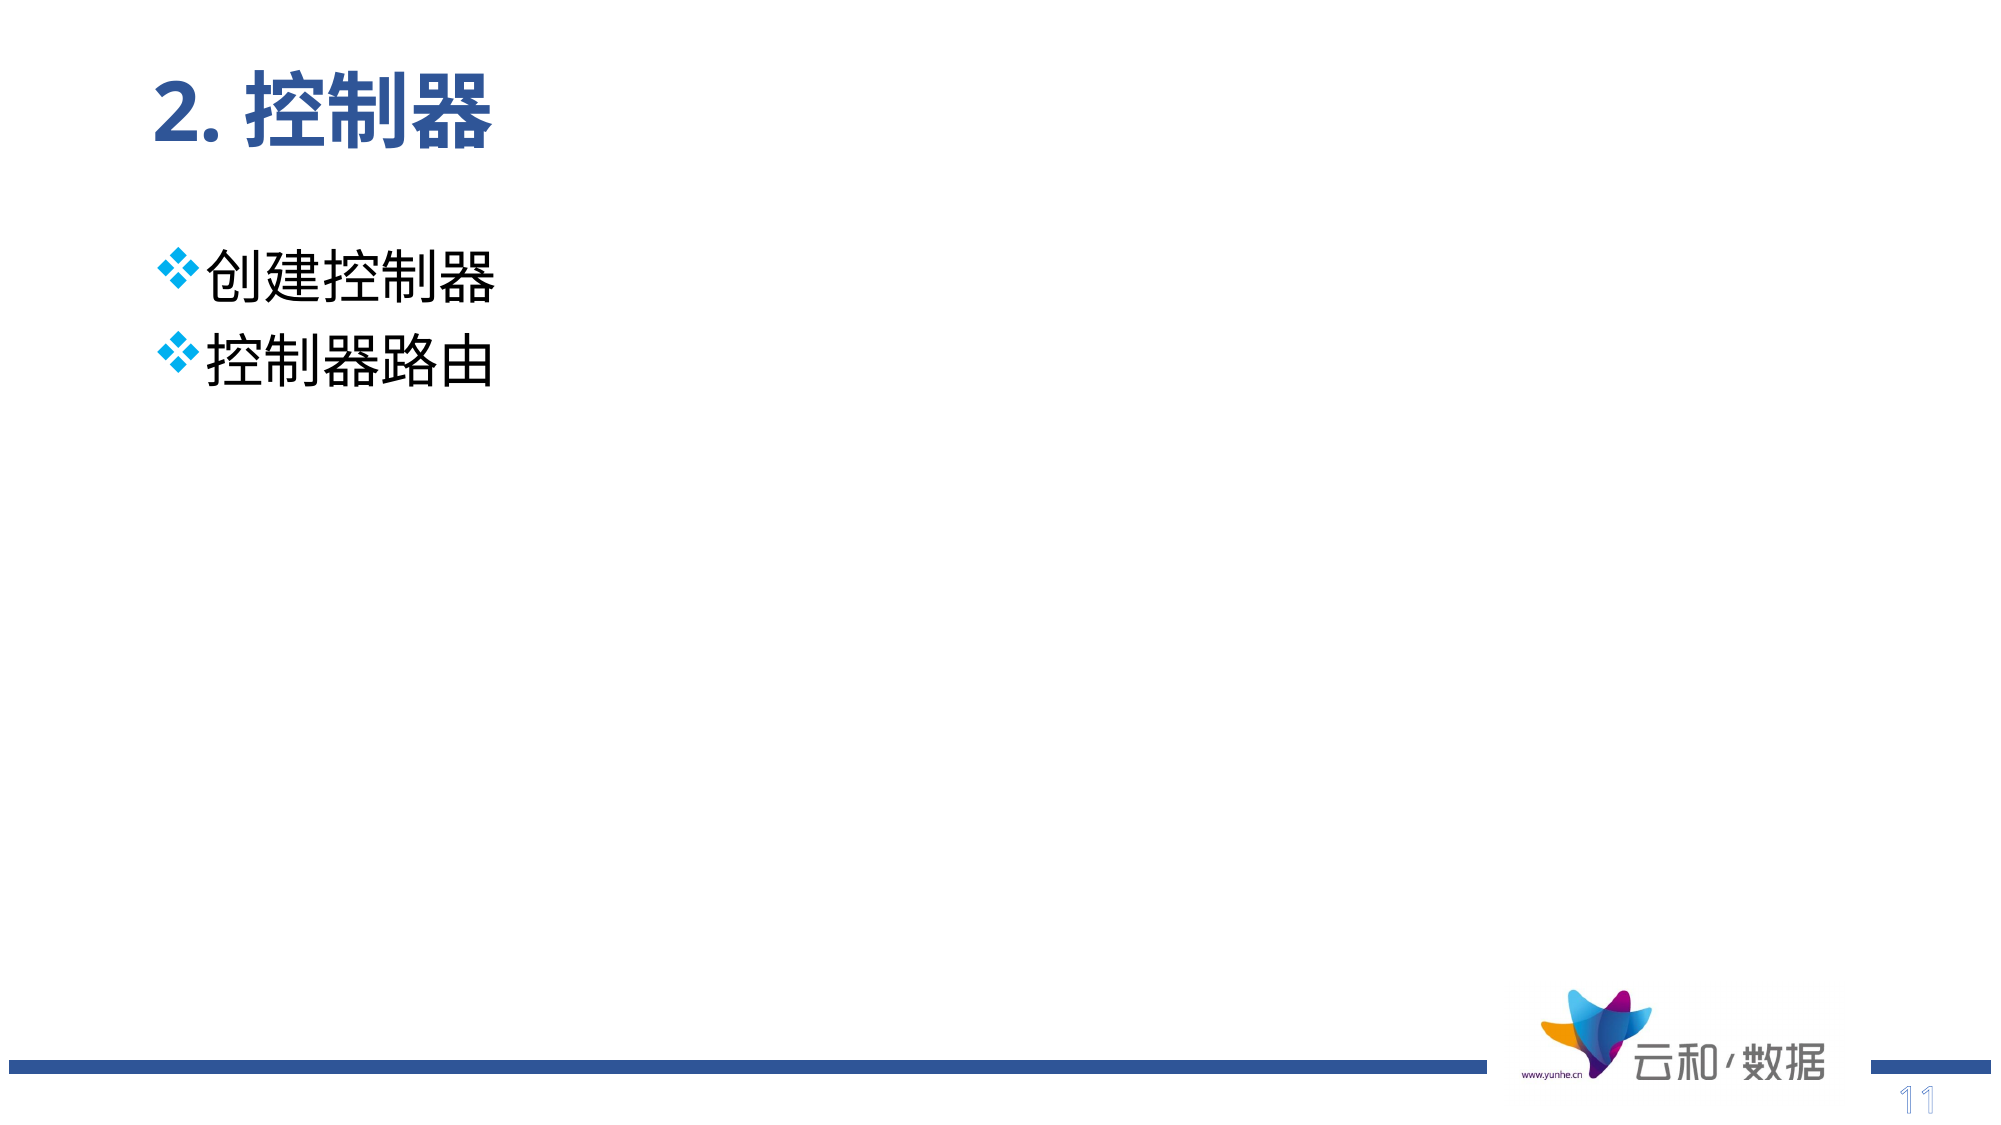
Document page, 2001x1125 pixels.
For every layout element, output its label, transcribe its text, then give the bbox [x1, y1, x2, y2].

picture [1504, 981, 1845, 1106]
list 创建控制器 控制器路由 [137, 240, 1863, 955]
title 2.控制器 [137, 5, 1863, 224]
